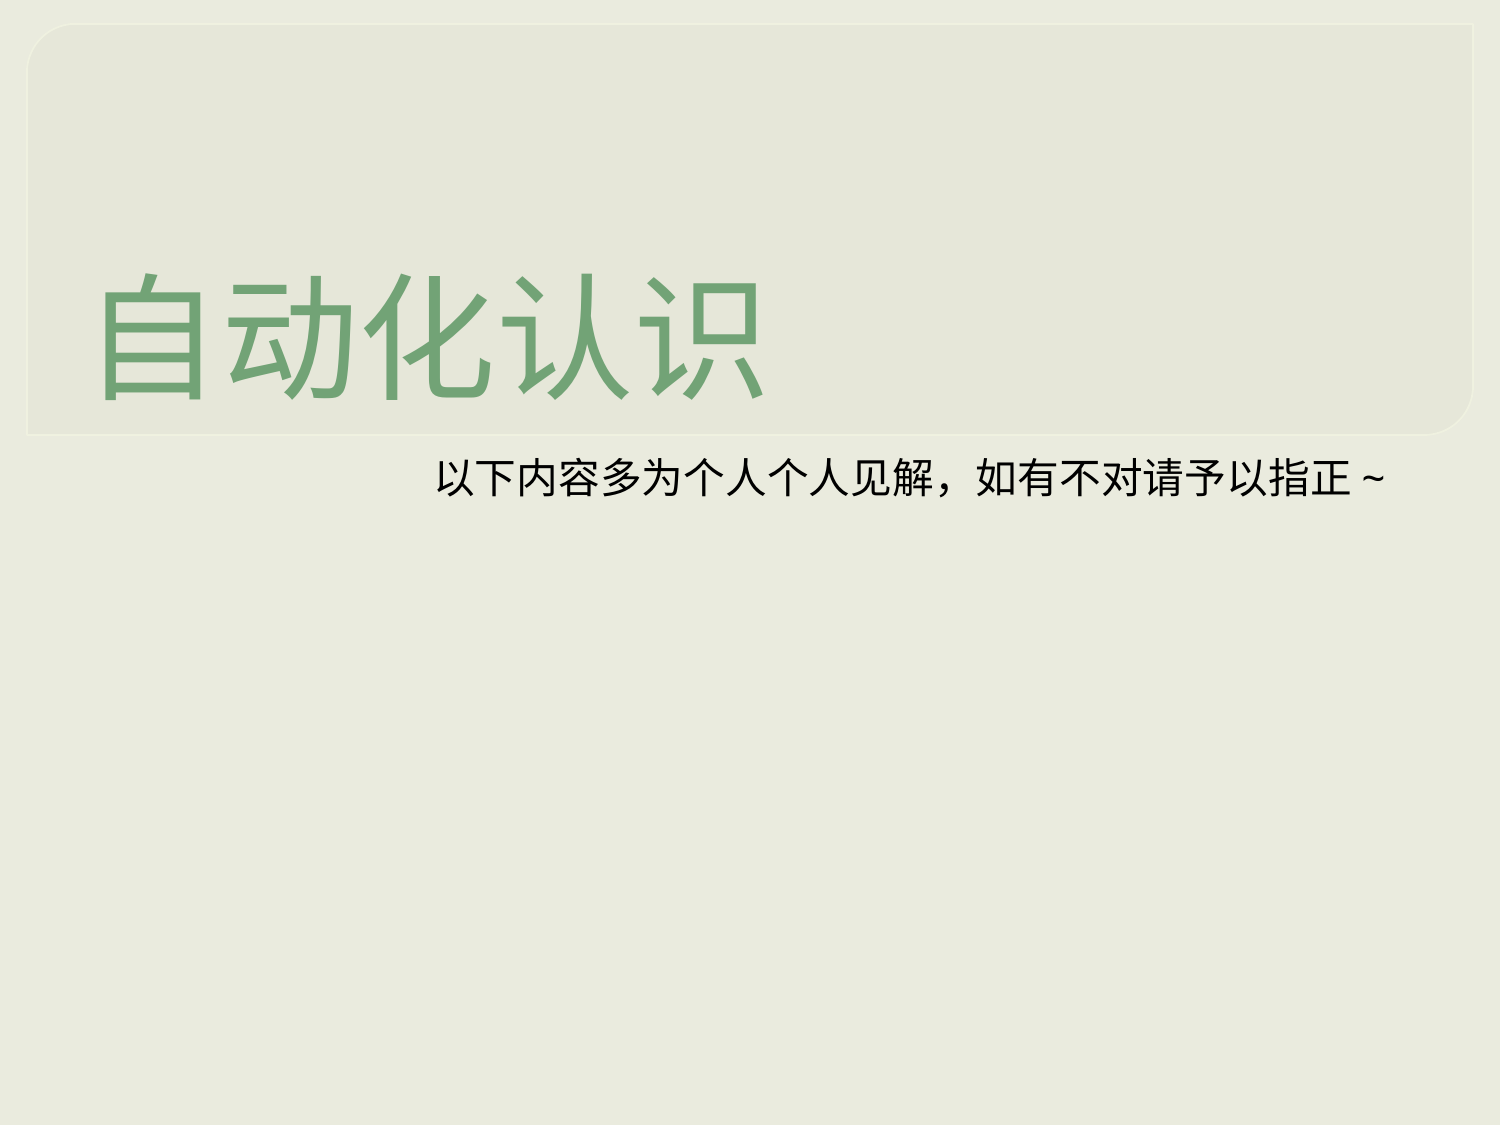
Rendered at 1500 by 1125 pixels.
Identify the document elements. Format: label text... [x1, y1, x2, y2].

title 自动化认识 [76, 62, 1427, 425]
subtitle 以下内容多为个人个人见解，如有不对请予以指正~ [64, 444, 1427, 750]
